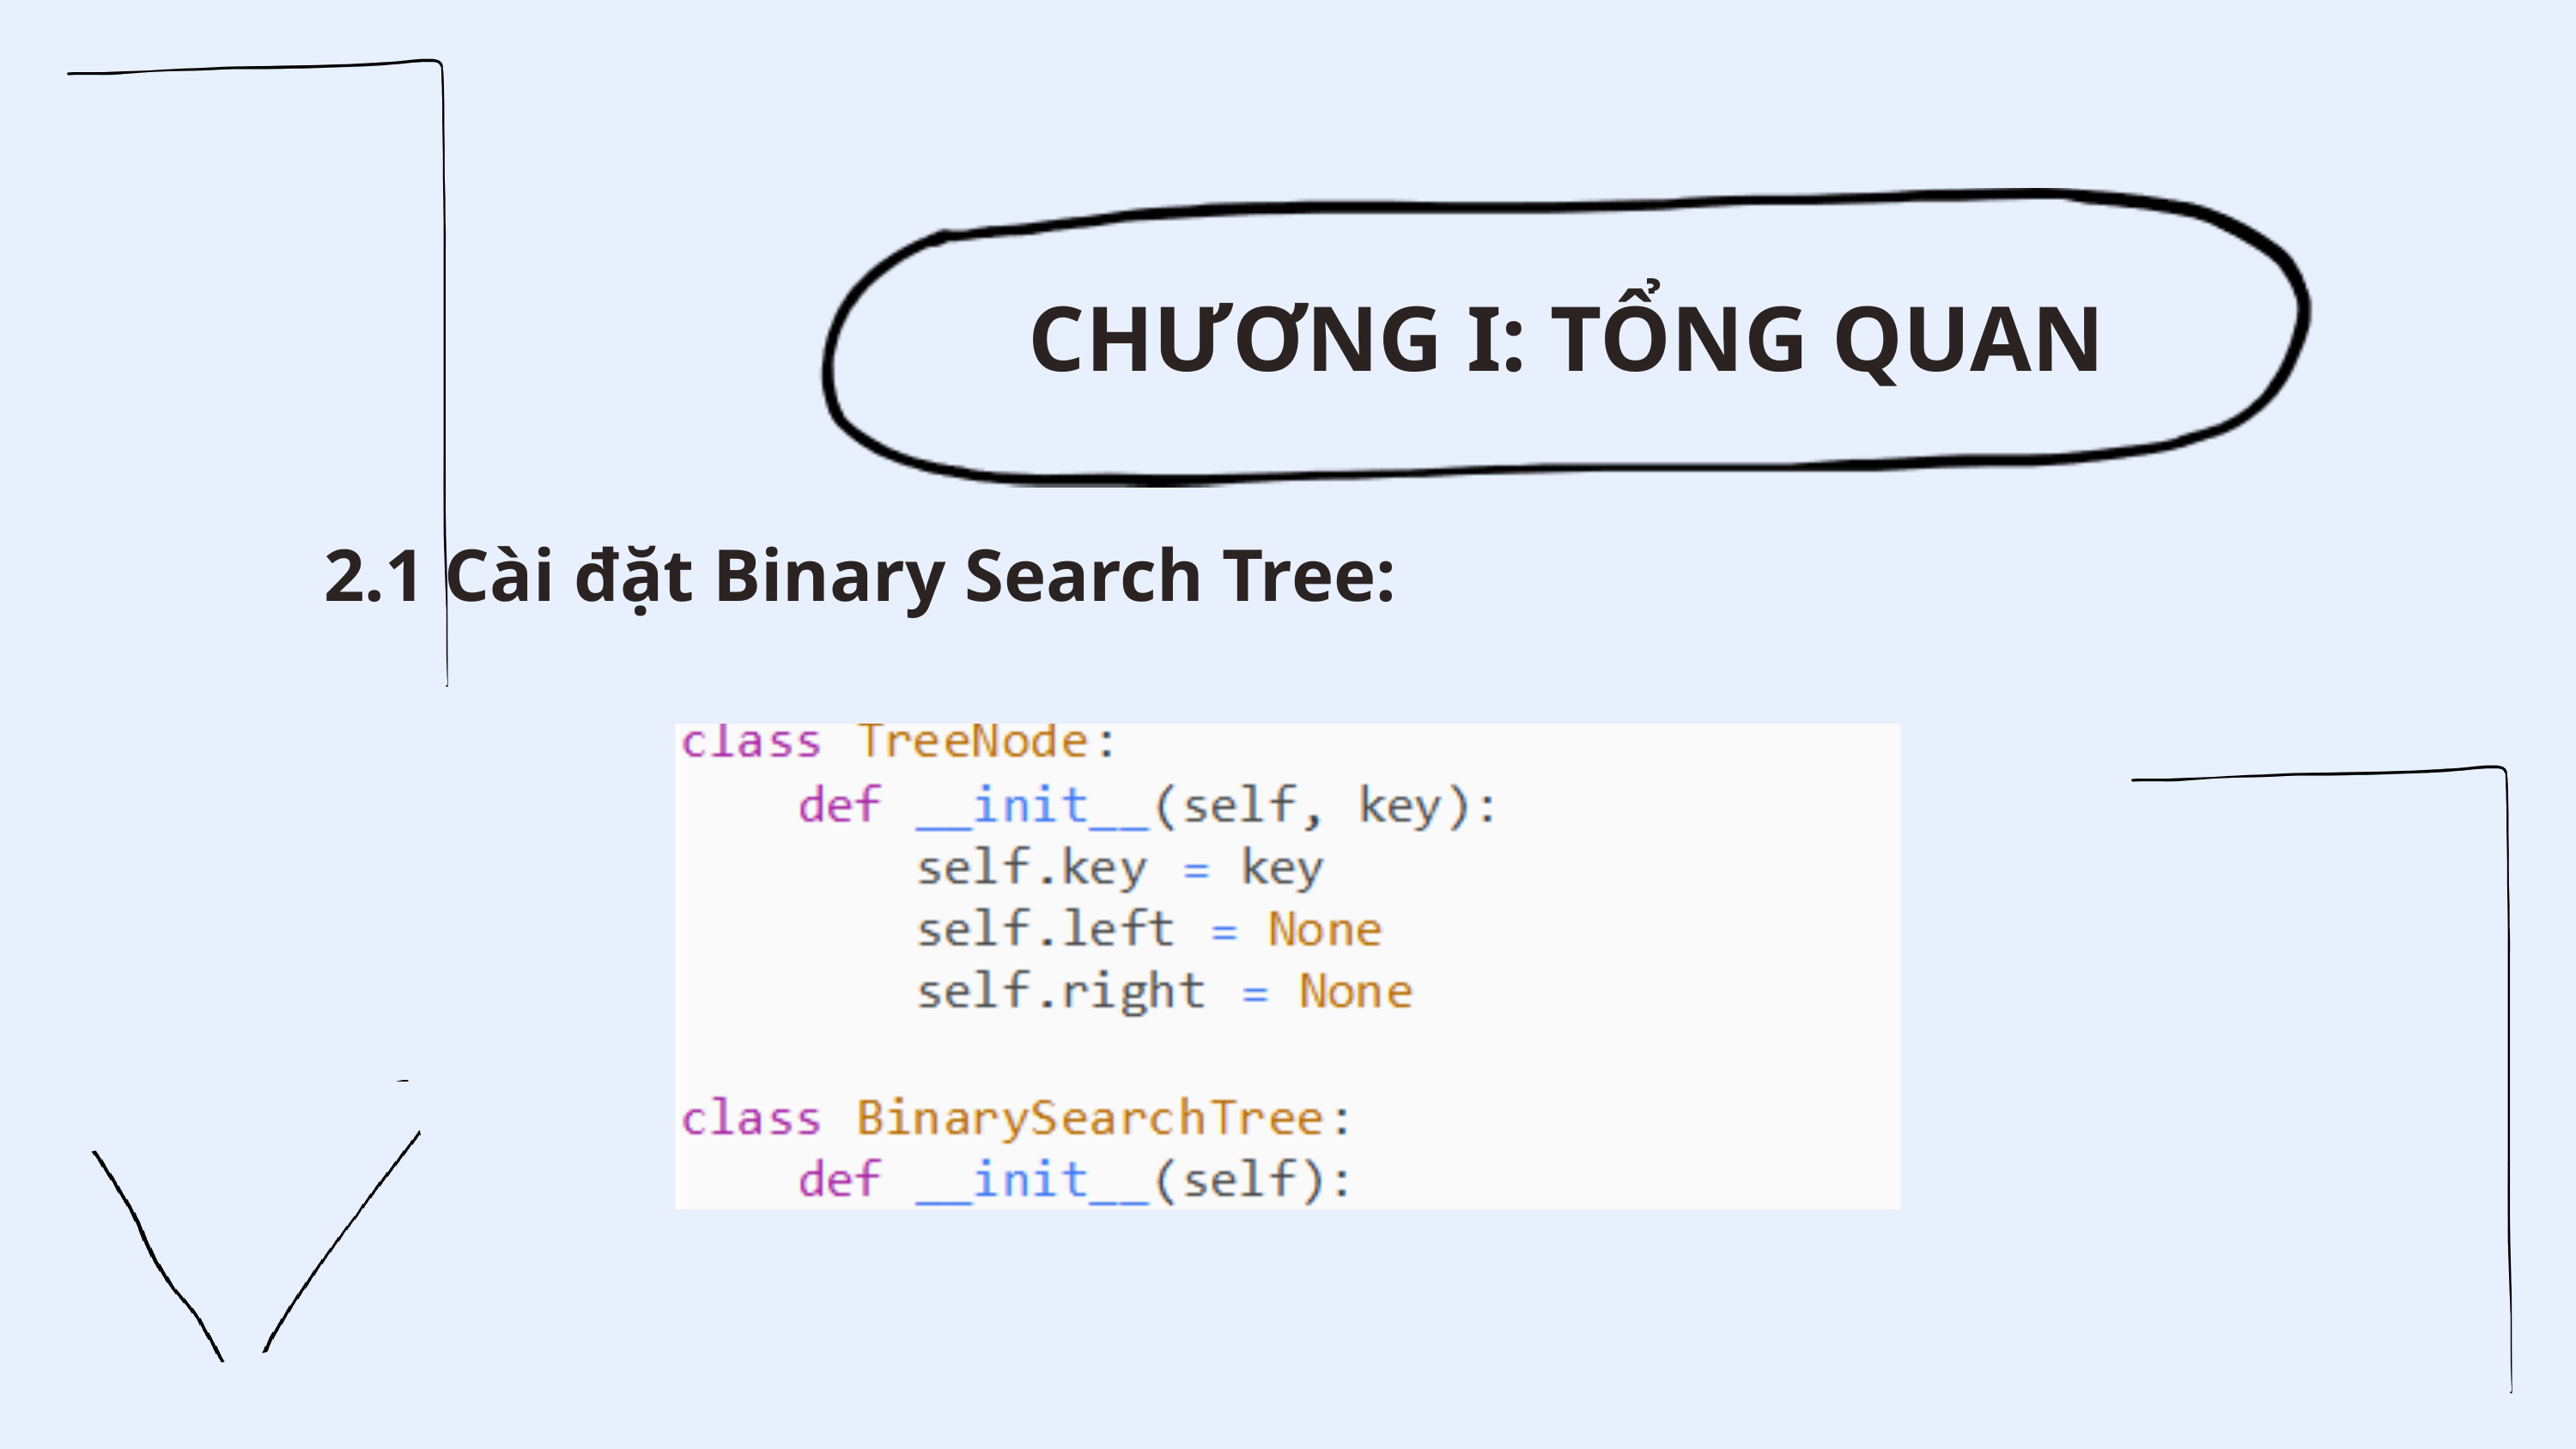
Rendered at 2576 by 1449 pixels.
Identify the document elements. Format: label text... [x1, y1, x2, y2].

text_box [811, 188, 2322, 488]
text_box 2.1 Cài đặt Binary Search Tree: [324, 515, 1439, 615]
text_box [54, 1078, 461, 1389]
text_box [2131, 764, 2512, 1394]
text_box CHƯƠNG I: TỔNG QUAN [881, 264, 2252, 390]
text_box [67, 58, 448, 688]
text_box [675, 724, 1901, 1210]
